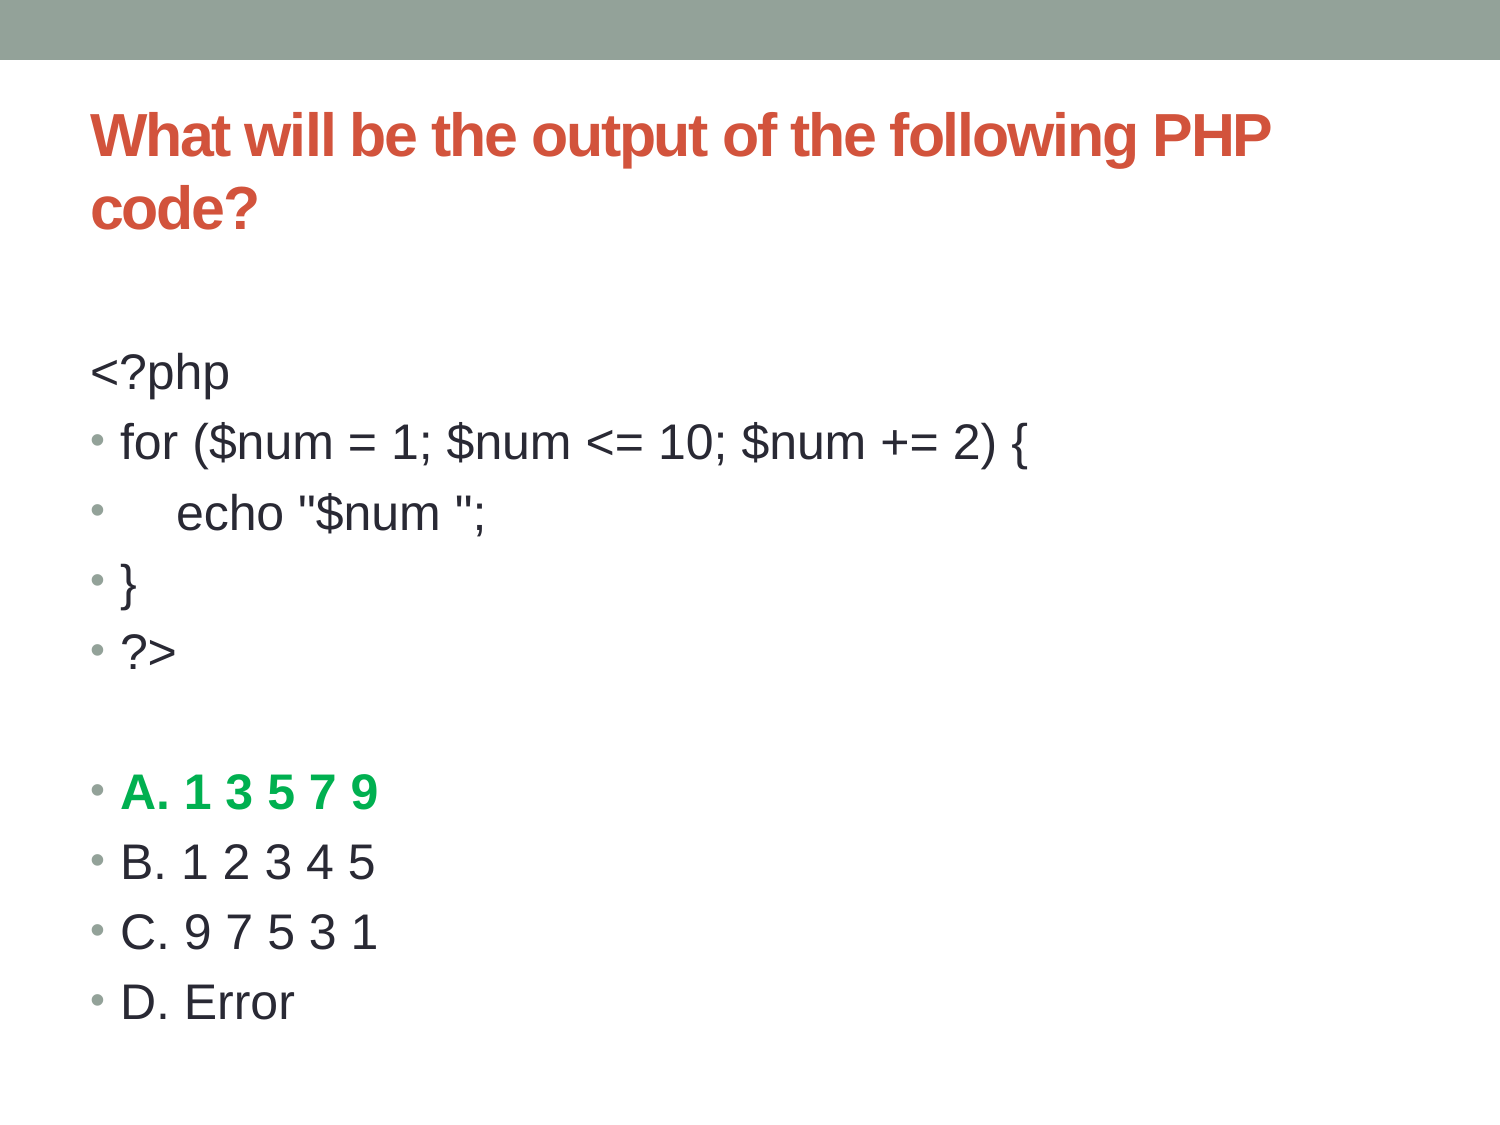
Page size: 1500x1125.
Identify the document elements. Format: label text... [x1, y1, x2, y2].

title What will be the output of the following PHP code? [75, 87, 1425, 250]
list <?php for ($num = 1; $num <= 10; $num += 2) { echo "$num "; } ?> A. 1 3 5 7 9 B. 1 2 3 4 5 C. 9 7 5 3 1 D. Error [75, 262, 1425, 1063]
